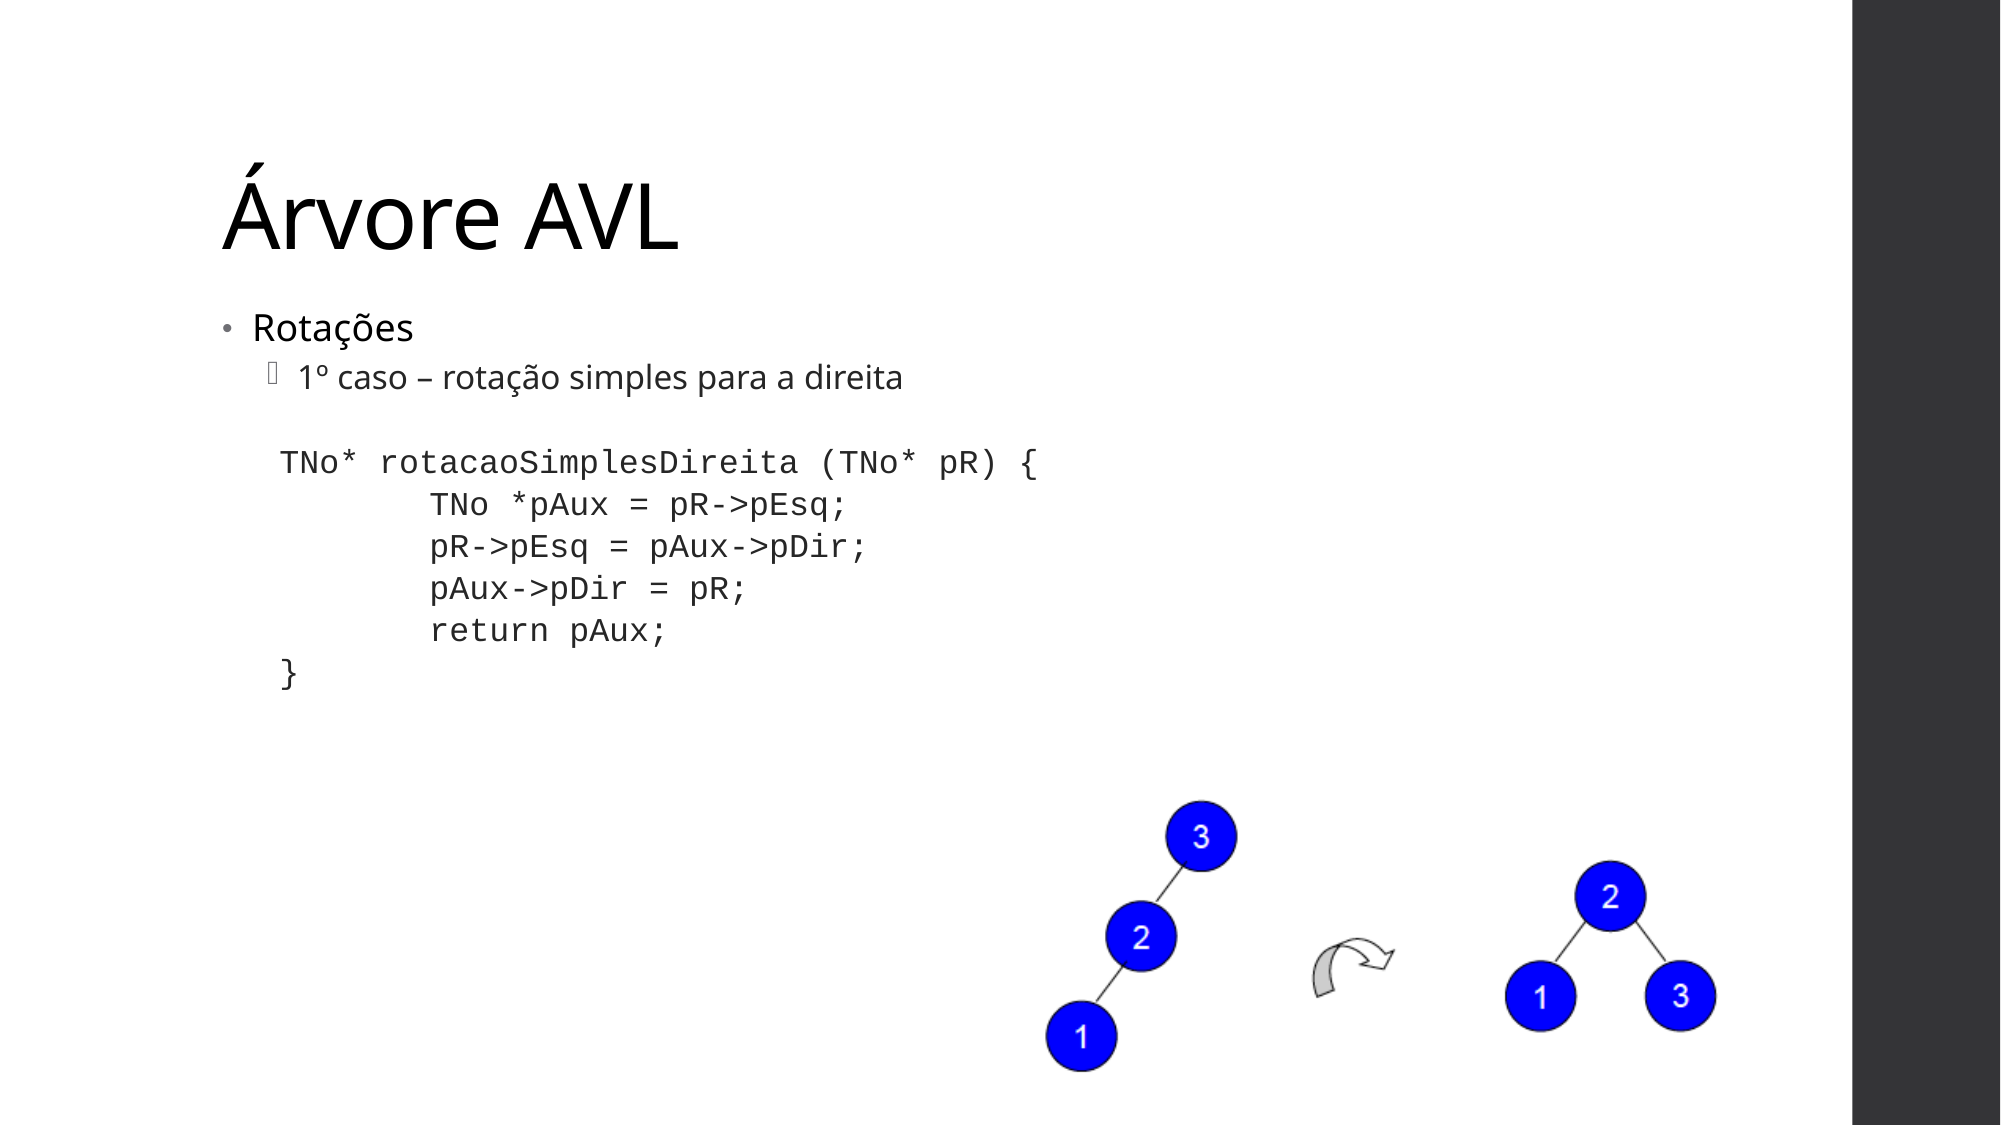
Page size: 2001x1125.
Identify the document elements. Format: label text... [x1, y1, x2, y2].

picture [1030, 761, 1751, 1091]
list Rotações 1º caso – rotação simples para a direita TNo* rotacaoSimplesDireita (TNo* pR) { TNo *pAux = pR->pEsq; pR->pEsq = pAux->pDir; pAux->pDir = pR; return pAux; } [206, 299, 1617, 1014]
title Árvore AVL [206, 60, 1797, 278]
